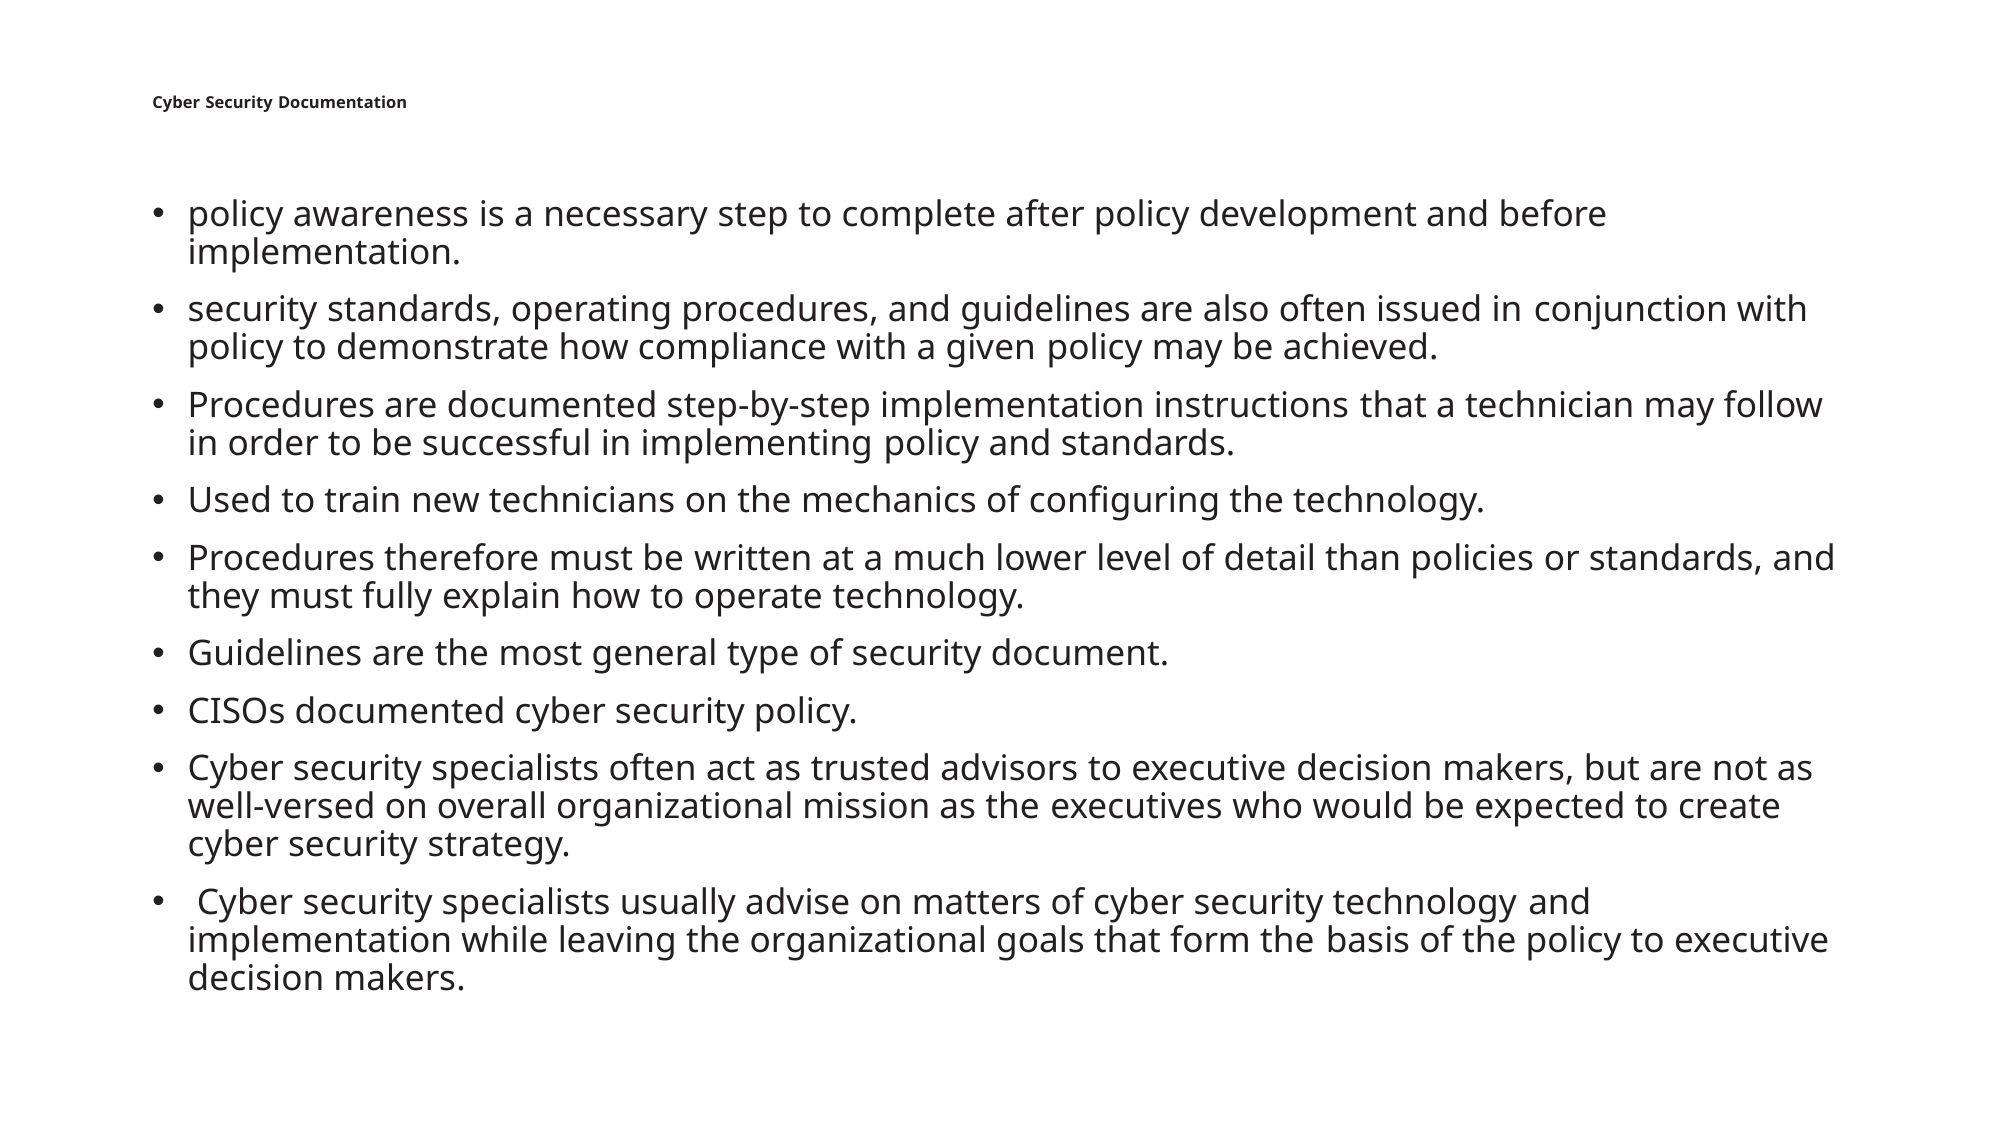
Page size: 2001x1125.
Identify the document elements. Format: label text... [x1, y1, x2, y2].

title Cyber Security Documentation [137, 42, 1839, 137]
list policy awareness is a necessary step to complete after policy development and before implementation. security standards, operating procedures, and guidelines are also often issued in conjunction with policy to demonstrate how compliance with a given policy may be achieved. Procedures are documented step-by-step implementation instructions that a technician may follow in order to be successful in implementing policy and standards. Used to train new technicians on the mechanics of configuring the technology. Procedures therefore must be written at a much lower level of detail than policies or standards, and they must fully explain how to operate technology. Guidelines are the most general type of security document. CISOs documented cyber security policy. Cyber security specialists often act as trusted advisors to executive decision makers, but are not as well-versed on overall organizational mission as the executives who would be expected to create cyber security strategy. Cyber security specialists usually advise on matters of cyber security technology and implementation while leaving the organizational goals that form the basis of the policy to executive decision makers. [137, 188, 1863, 1014]
